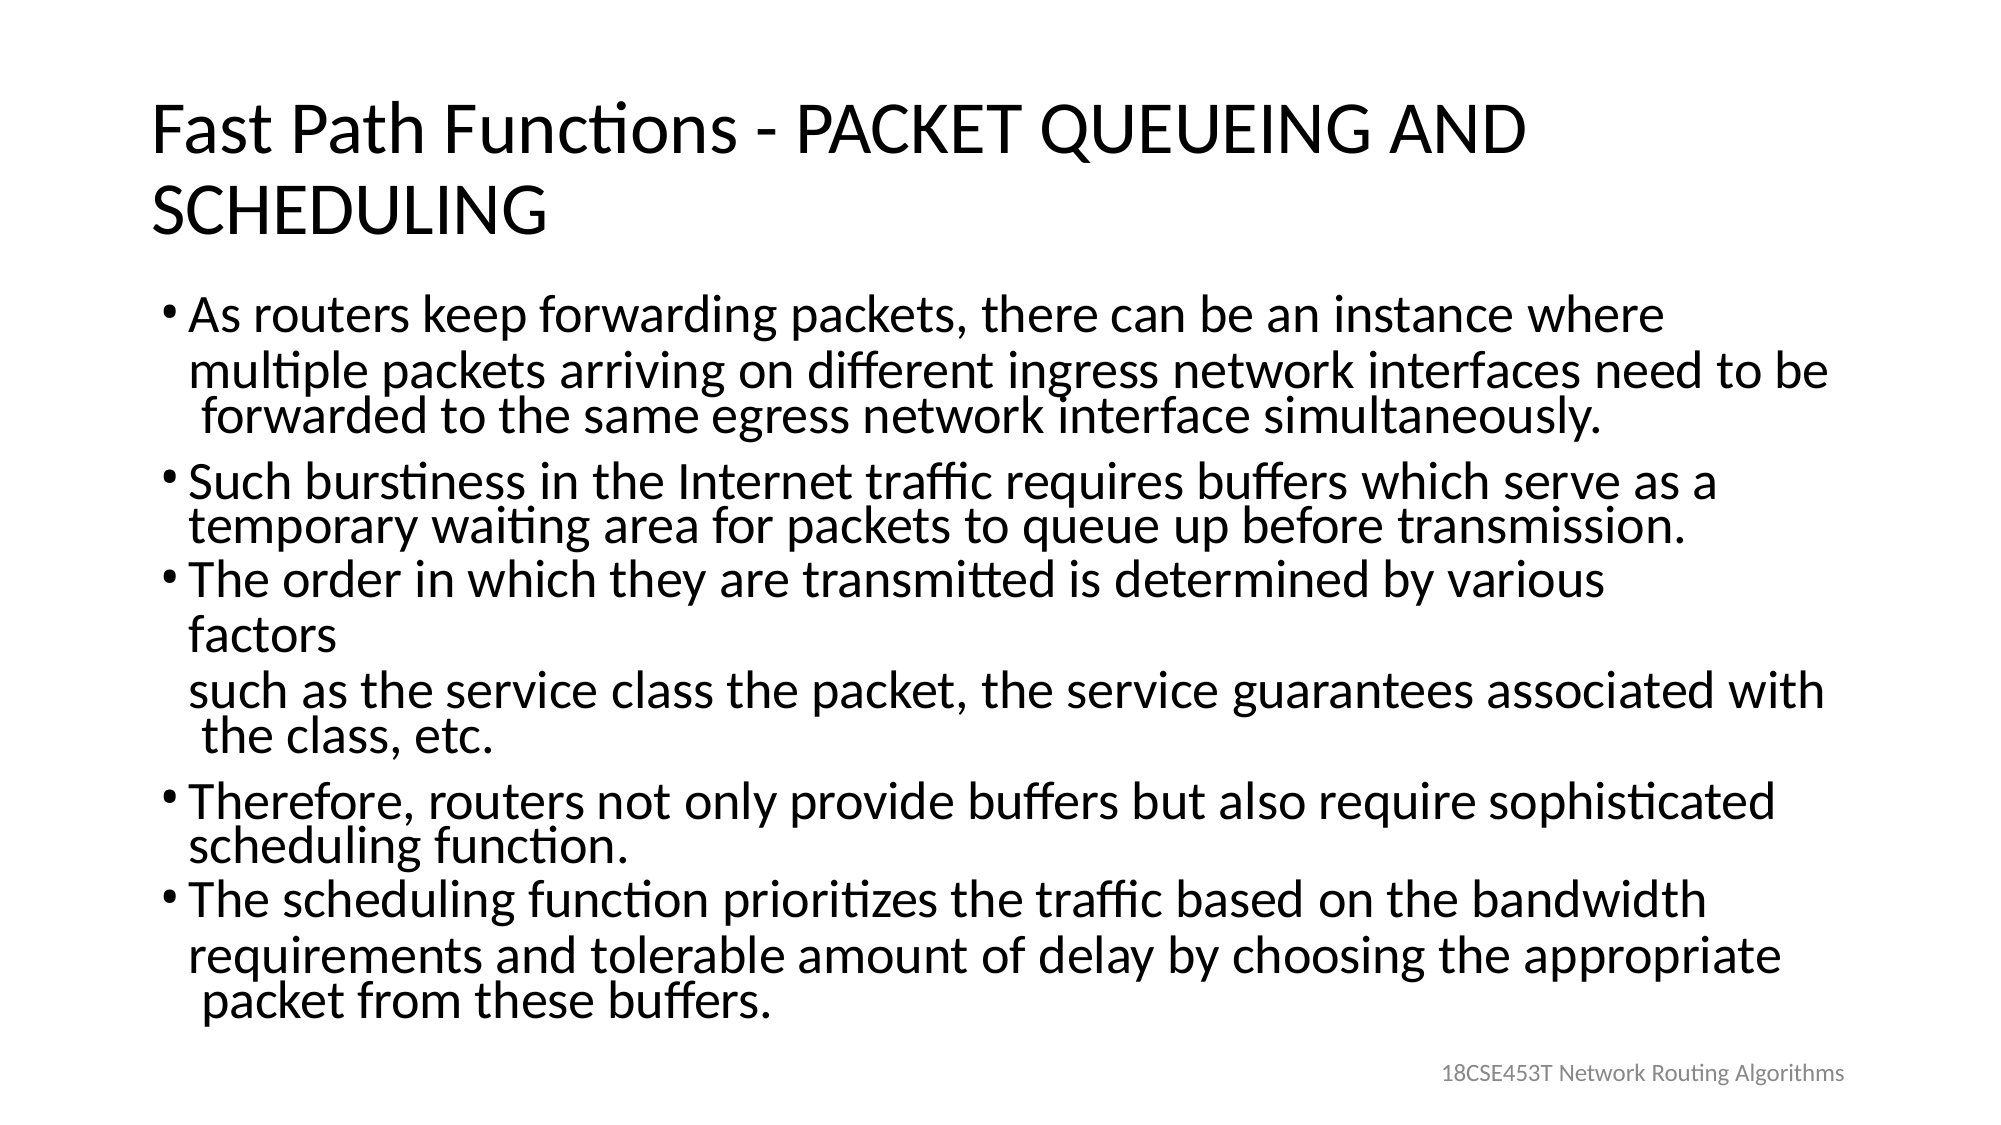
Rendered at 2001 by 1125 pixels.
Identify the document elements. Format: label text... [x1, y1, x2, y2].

footer 18CSE453T Network Routing Algorithms [1438, 1060, 1850, 1125]
title Fast Path Functions - PACKET QUEUEING AND SCHEDULING [149, 75, 1851, 276]
list As routers keep forwarding packets, there can be an instance where multiple packets arriving on different ingress network interfaces need to be forwarded to the same egress network interface simultaneously. Such burstiness in the Internet traffic requires buffers which serve as a temporary waiting area for packets to queue up before transmission. The order in which they are transmitted is determined by various factors such as the service class the packet, the service guarantees associated with the class, etc. Therefore, routers not only provide buffers but also require sophisticated scheduling function. The scheduling function prioritizes the traffic based on the bandwidth requirements and tolerable amount of delay by choosing the appropriate packet from these buffers. [157, 285, 1843, 1028]
